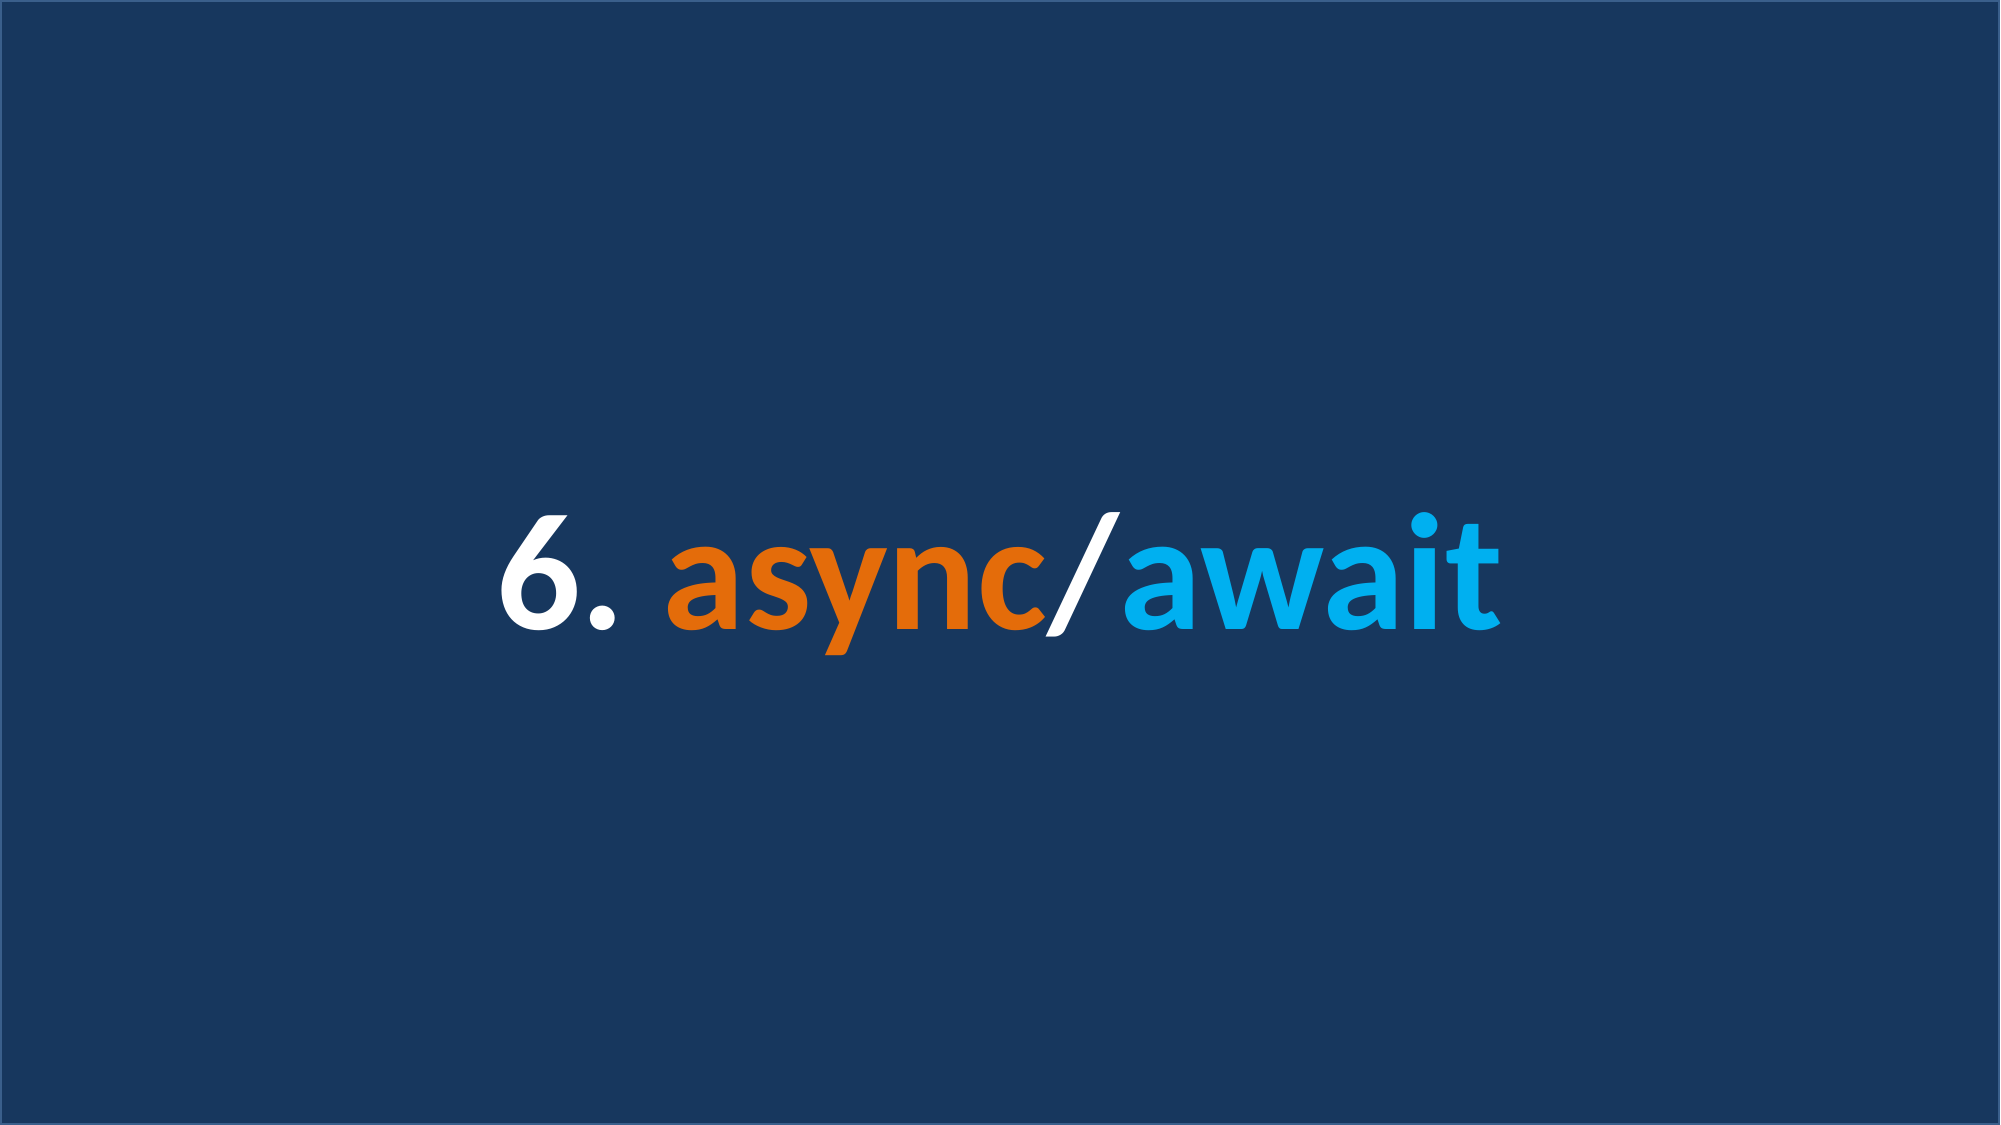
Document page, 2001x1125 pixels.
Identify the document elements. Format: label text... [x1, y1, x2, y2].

text_box 6. async/await [0, 0, 2000, 1125]
